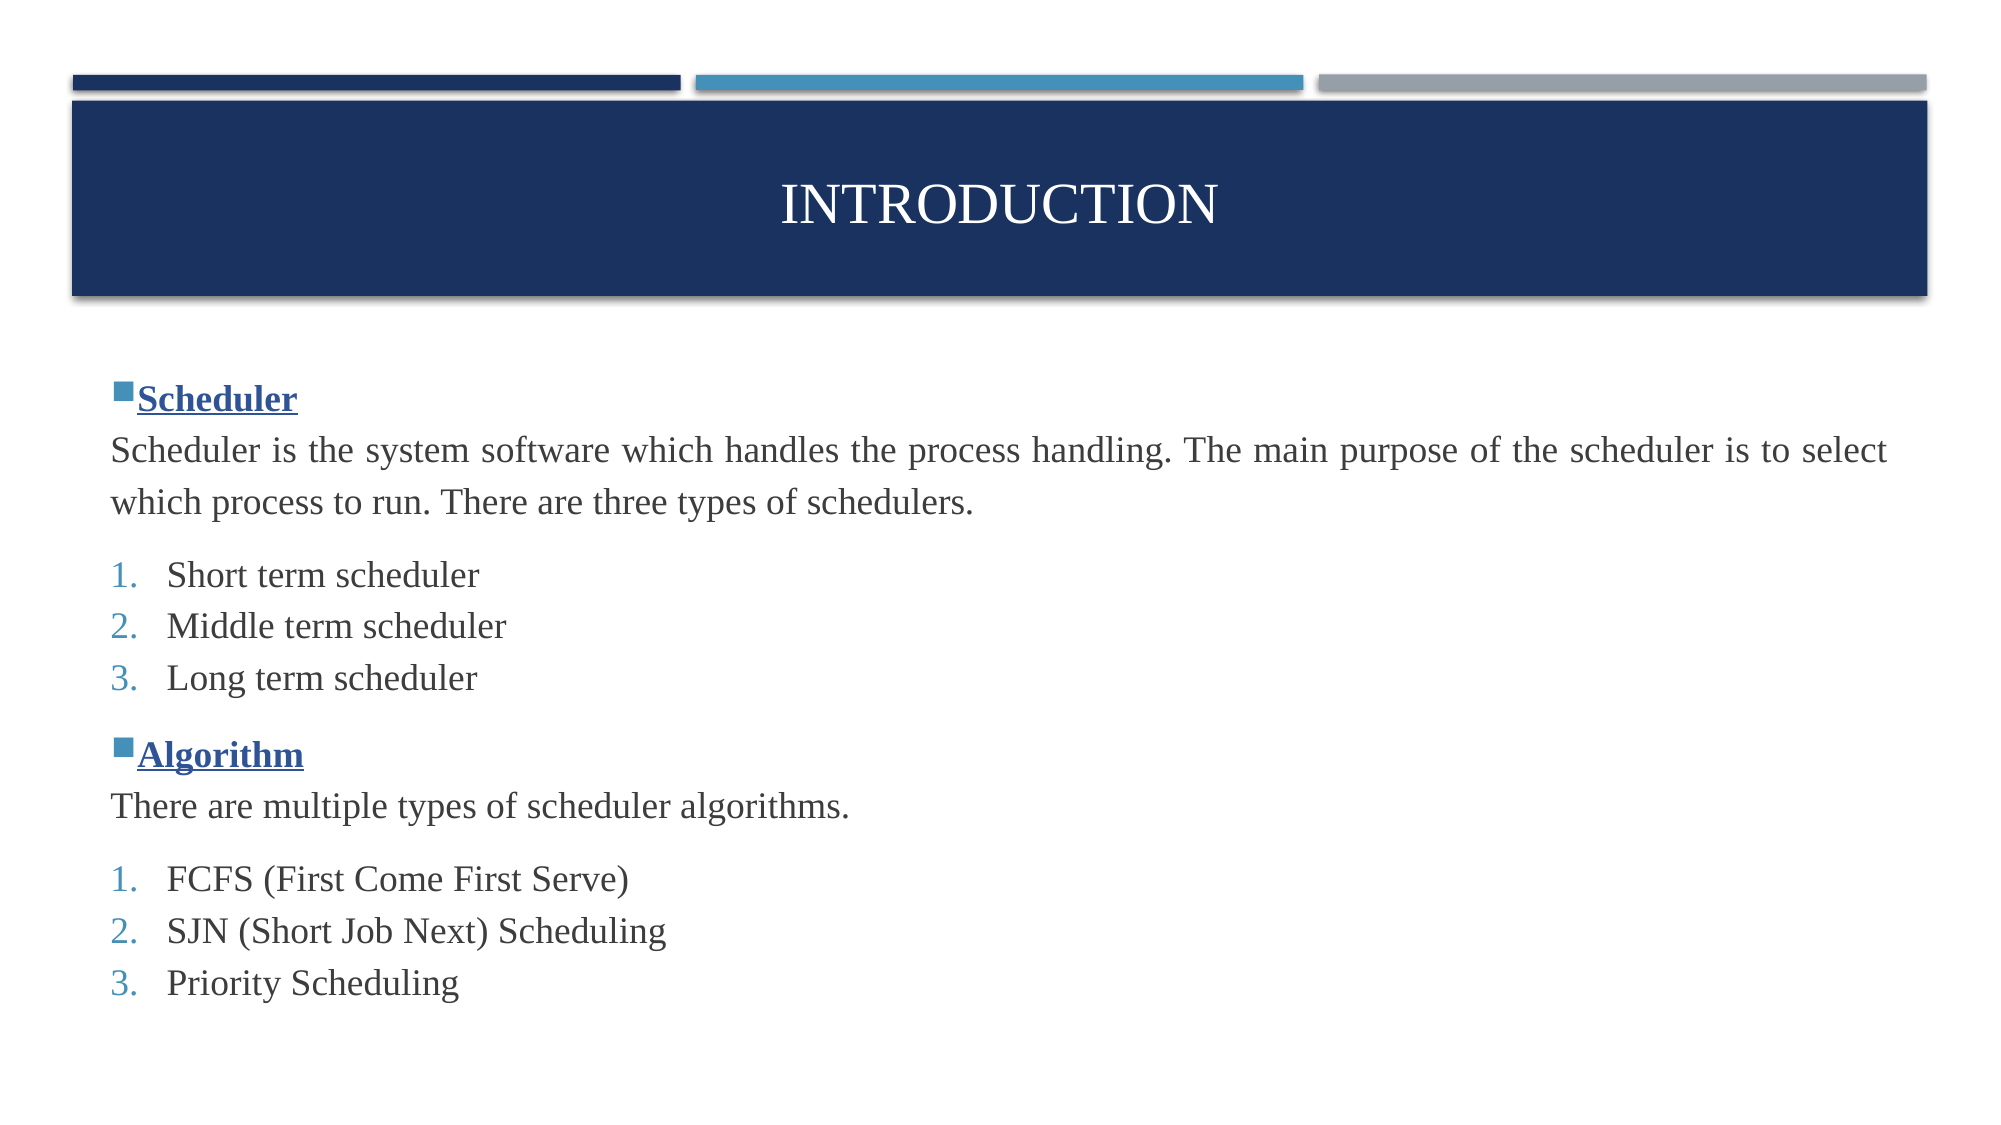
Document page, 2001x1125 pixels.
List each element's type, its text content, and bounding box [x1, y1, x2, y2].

title Introduction [95, 76, 1905, 243]
list Scheduler Scheduler is the system software which handles the process handling. The main purpose of the scheduler is to select which process to run. There are three types of schedulers. Short term scheduler Middle term scheduler Long term scheduler Algorithm There are multiple types of scheduler algorithms. FCFS (First Come First Serve) SJN (Short Job Next) Scheduling Priority Scheduling [95, 357, 1905, 1085]
